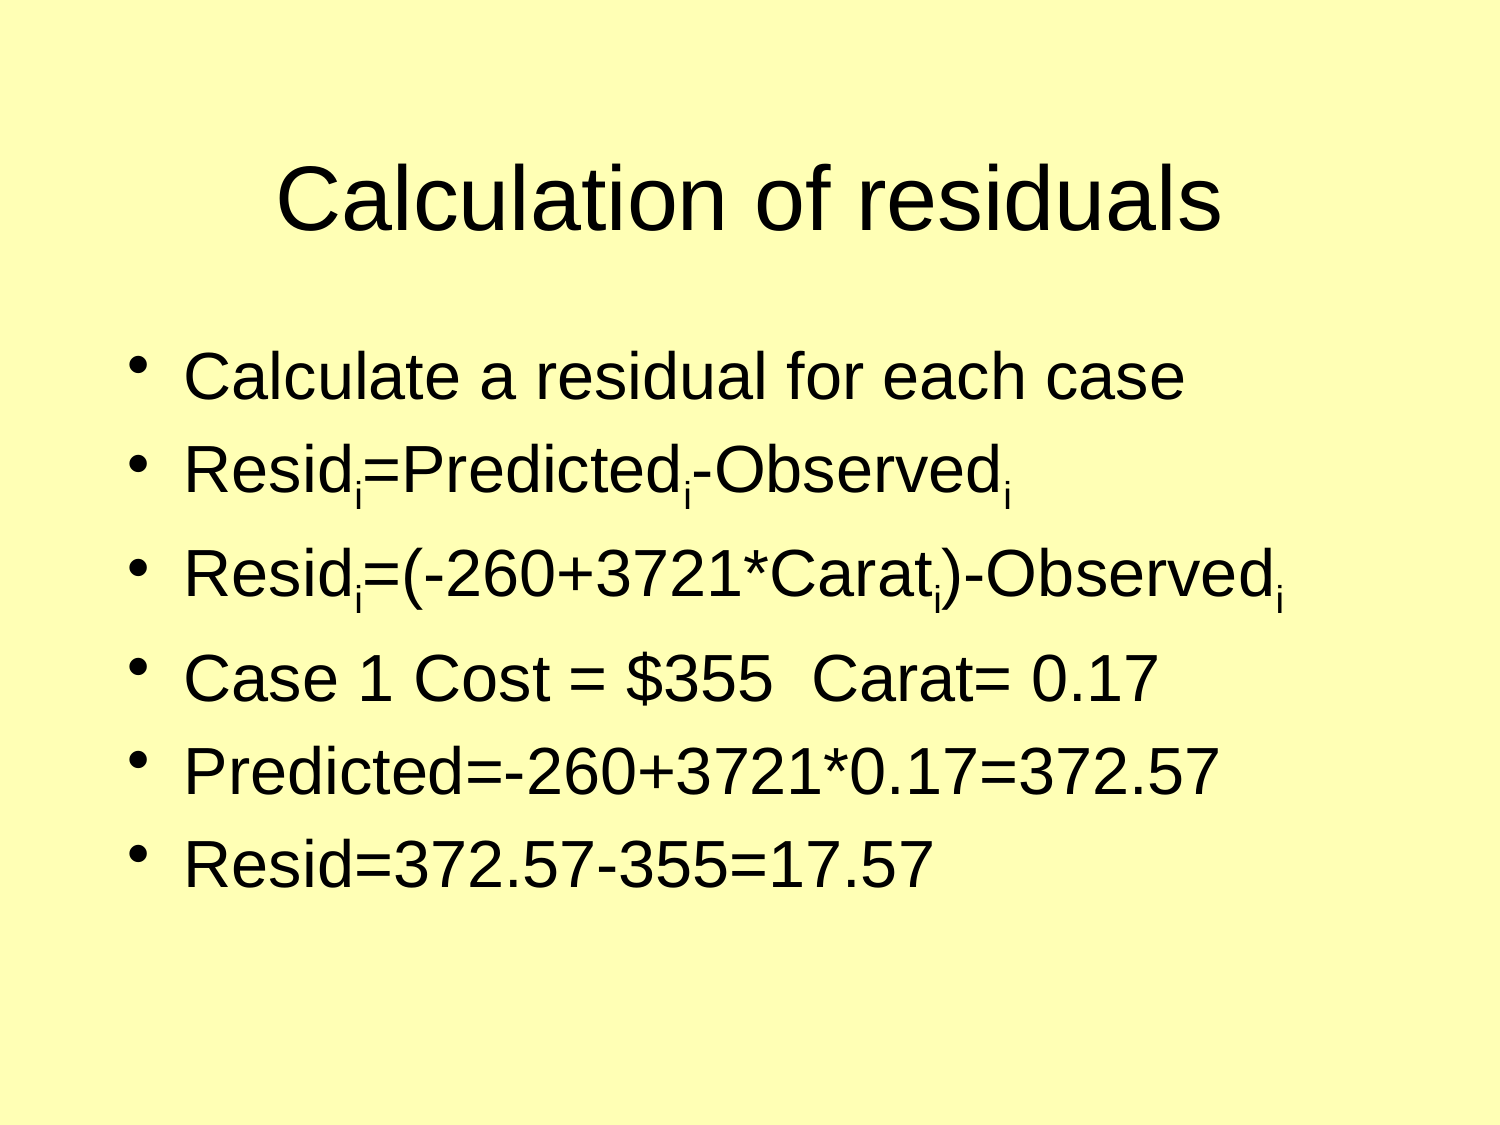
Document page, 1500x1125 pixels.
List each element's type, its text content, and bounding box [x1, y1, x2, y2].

title Calculation of residuals [112, 99, 1388, 288]
list Calculate a residual for each case Residi=Predictedi-Observedi Residi=(-260+3721*Carati)-Observedi Case 1 Cost = $355 Carat= 0.17 Predicted=-260+3721*0.17=372.57 Resid=372.57-355=17.57 [112, 324, 1388, 1000]
